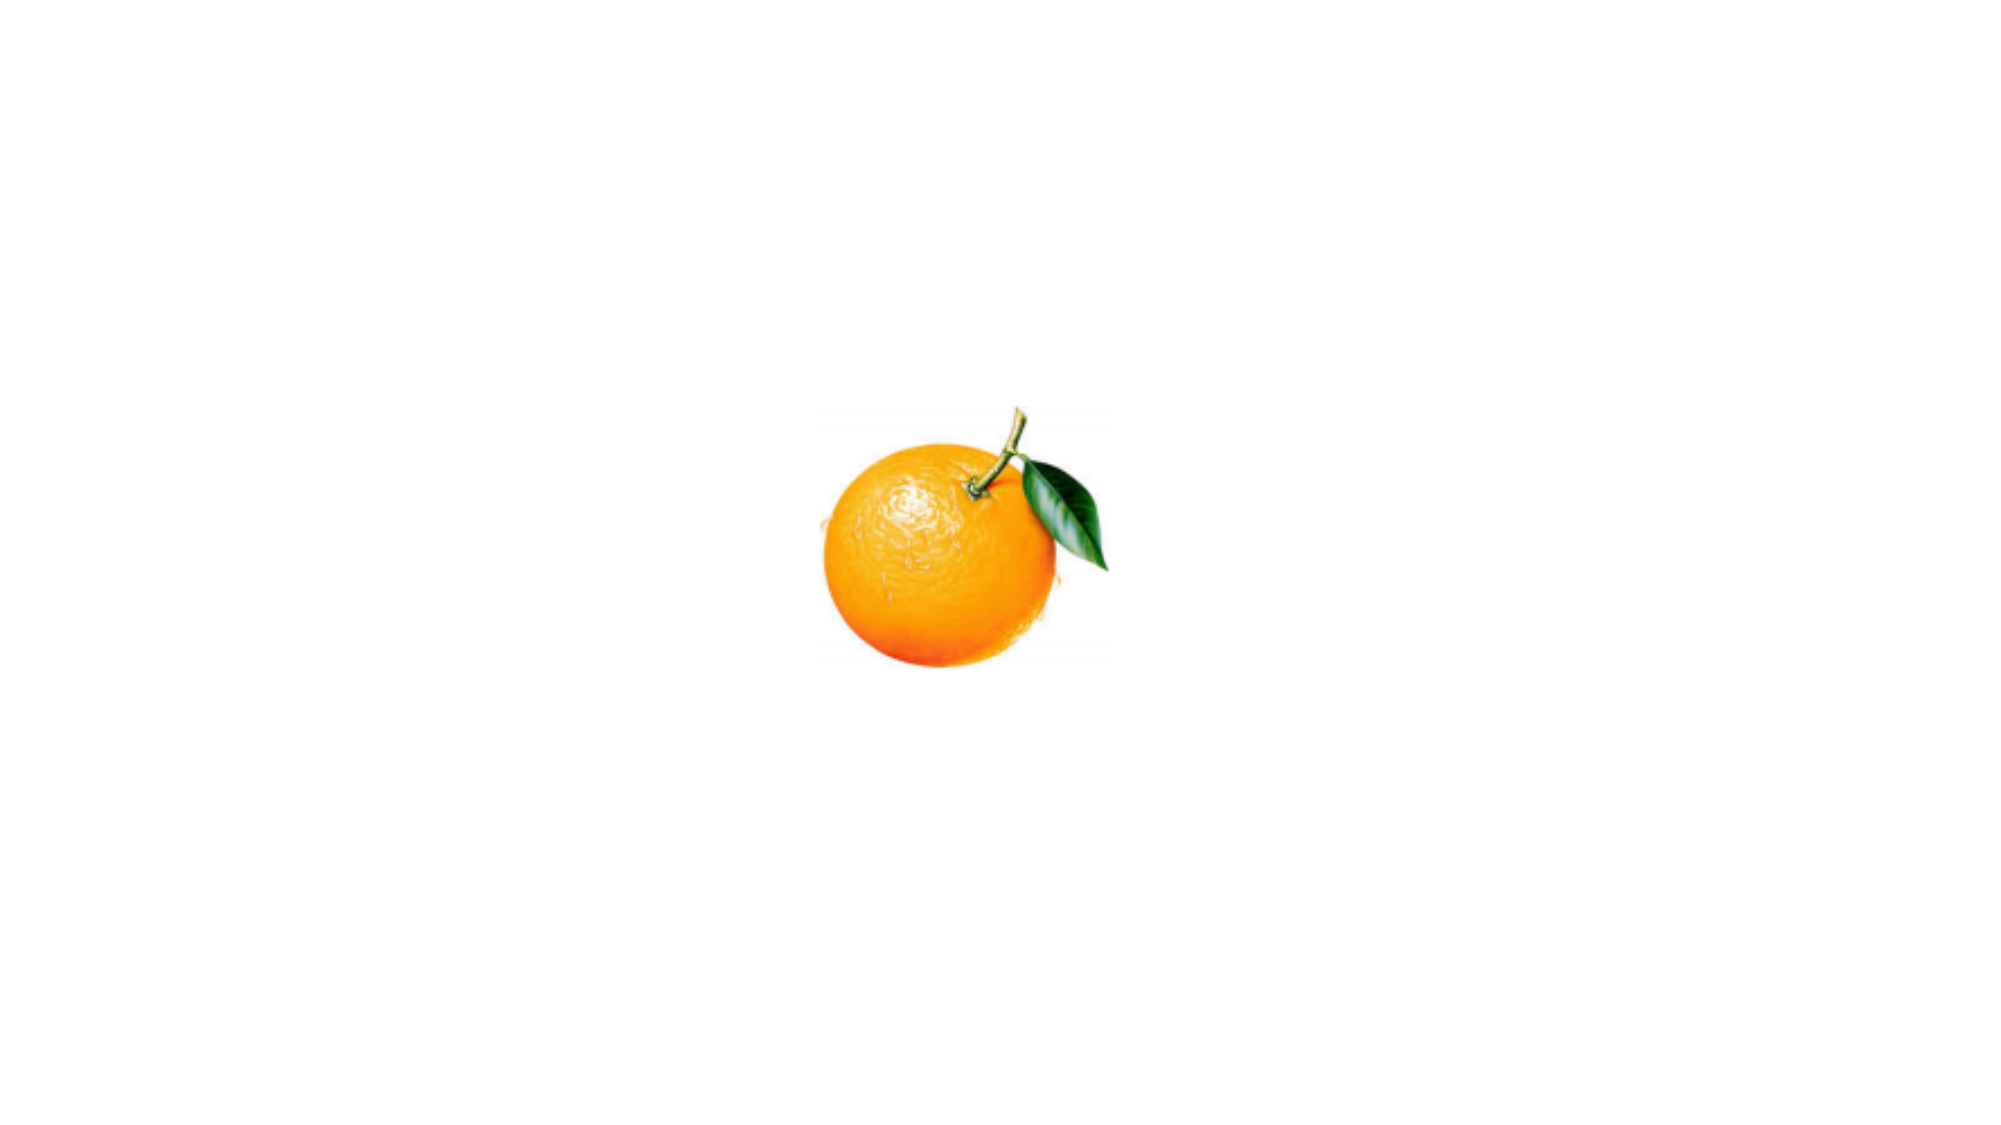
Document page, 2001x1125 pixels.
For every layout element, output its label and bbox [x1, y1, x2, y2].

picture [800, 382, 1120, 684]
